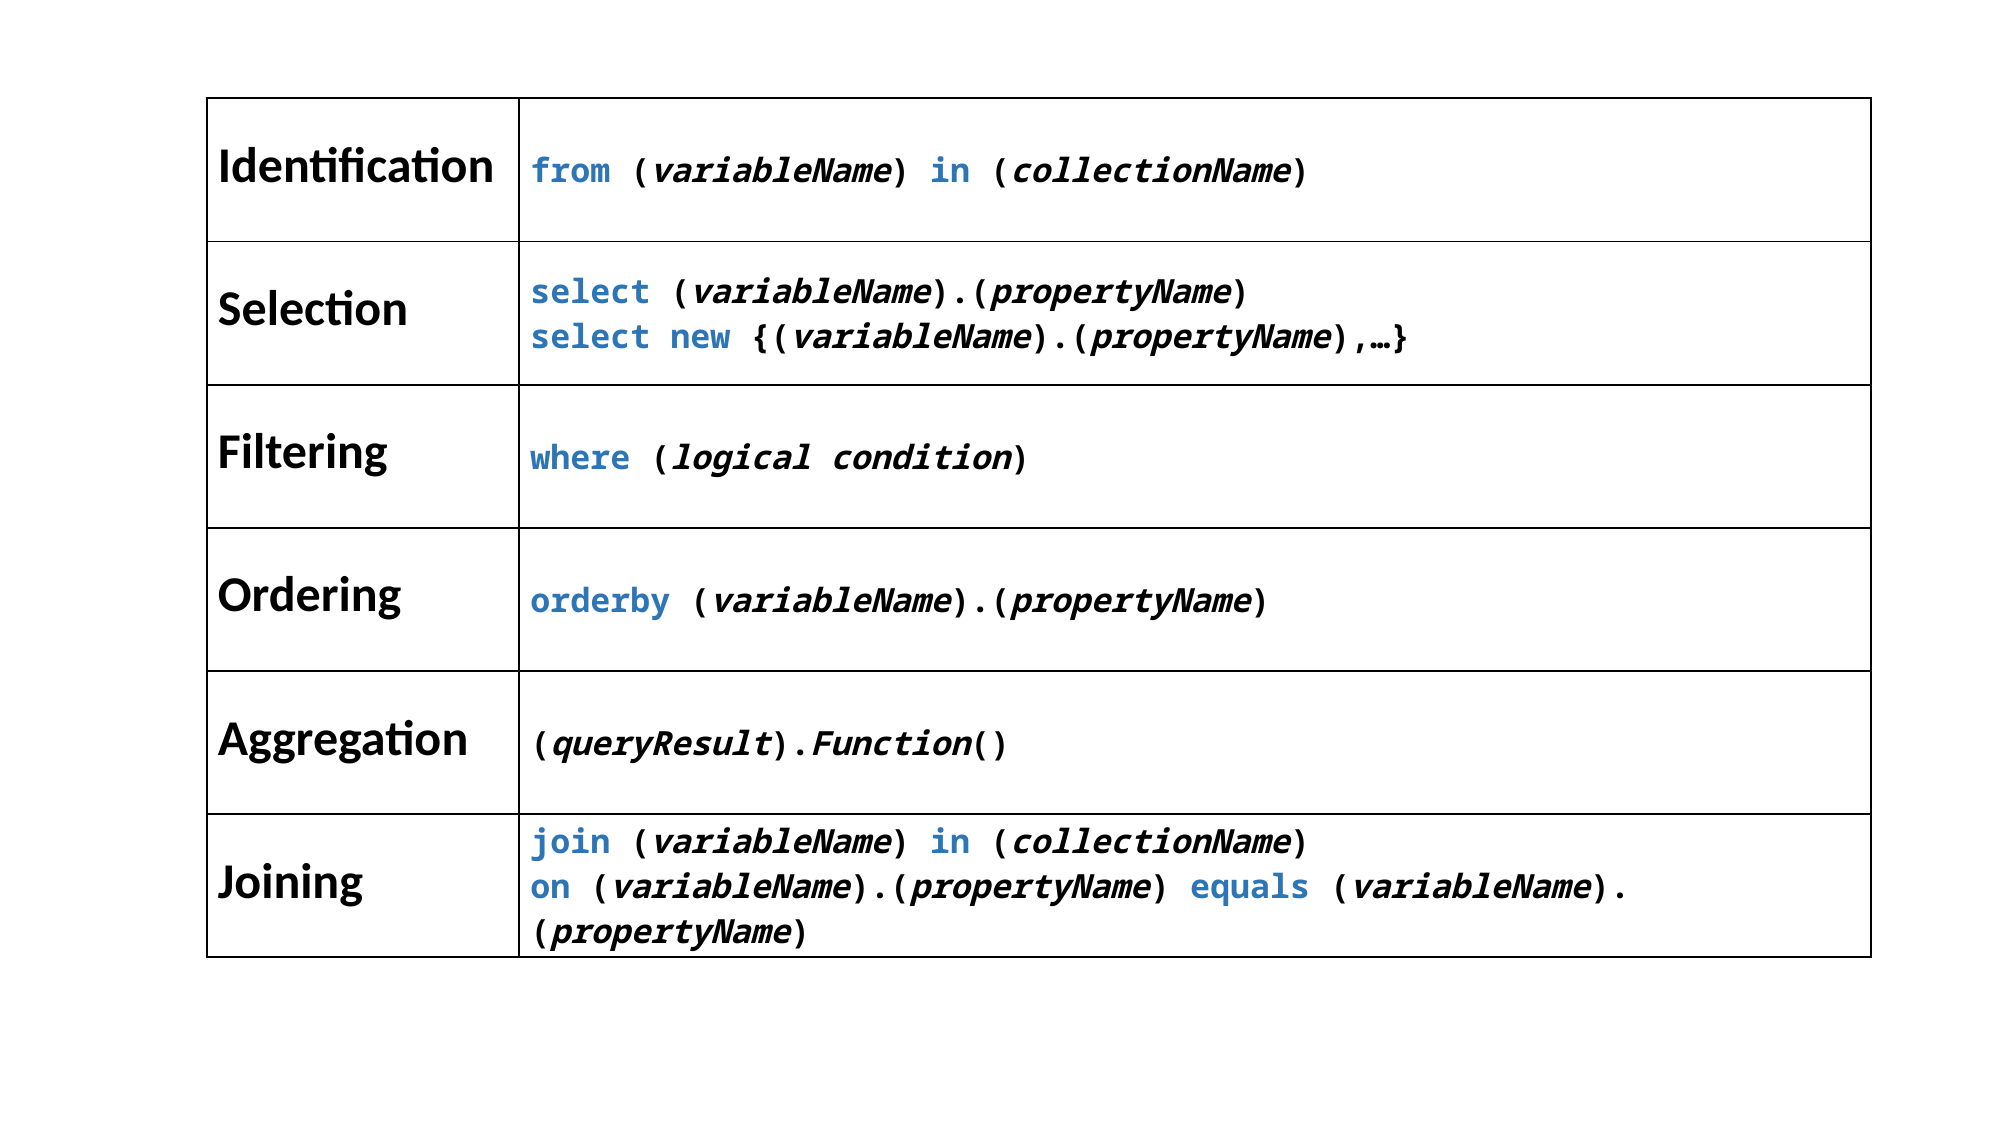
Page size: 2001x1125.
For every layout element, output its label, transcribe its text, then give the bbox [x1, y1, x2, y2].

table_header Identification [208, 99, 518, 241]
table_header from (variableName) in (collectionName) [520, 99, 1870, 241]
table_cell Aggregation [208, 672, 518, 813]
table_cell Ordering [208, 529, 518, 670]
table_cell Filtering [208, 386, 518, 527]
table_cell Joining [208, 815, 518, 956]
table_cell select (variableName).(propertyName) select new {(variableName).(propertyName),…} [520, 242, 1870, 384]
table_cell join (variableName) in (collectionName) on (variableName).(propertyName) equals (variableName).(propertyName) [520, 815, 1870, 956]
table_cell orderby (variableName).(propertyName) [520, 529, 1870, 670]
table_cell Selection [208, 242, 518, 384]
table_cell where (logical condition) [520, 386, 1870, 527]
table_cell (queryResult).Function() [520, 672, 1870, 813]
